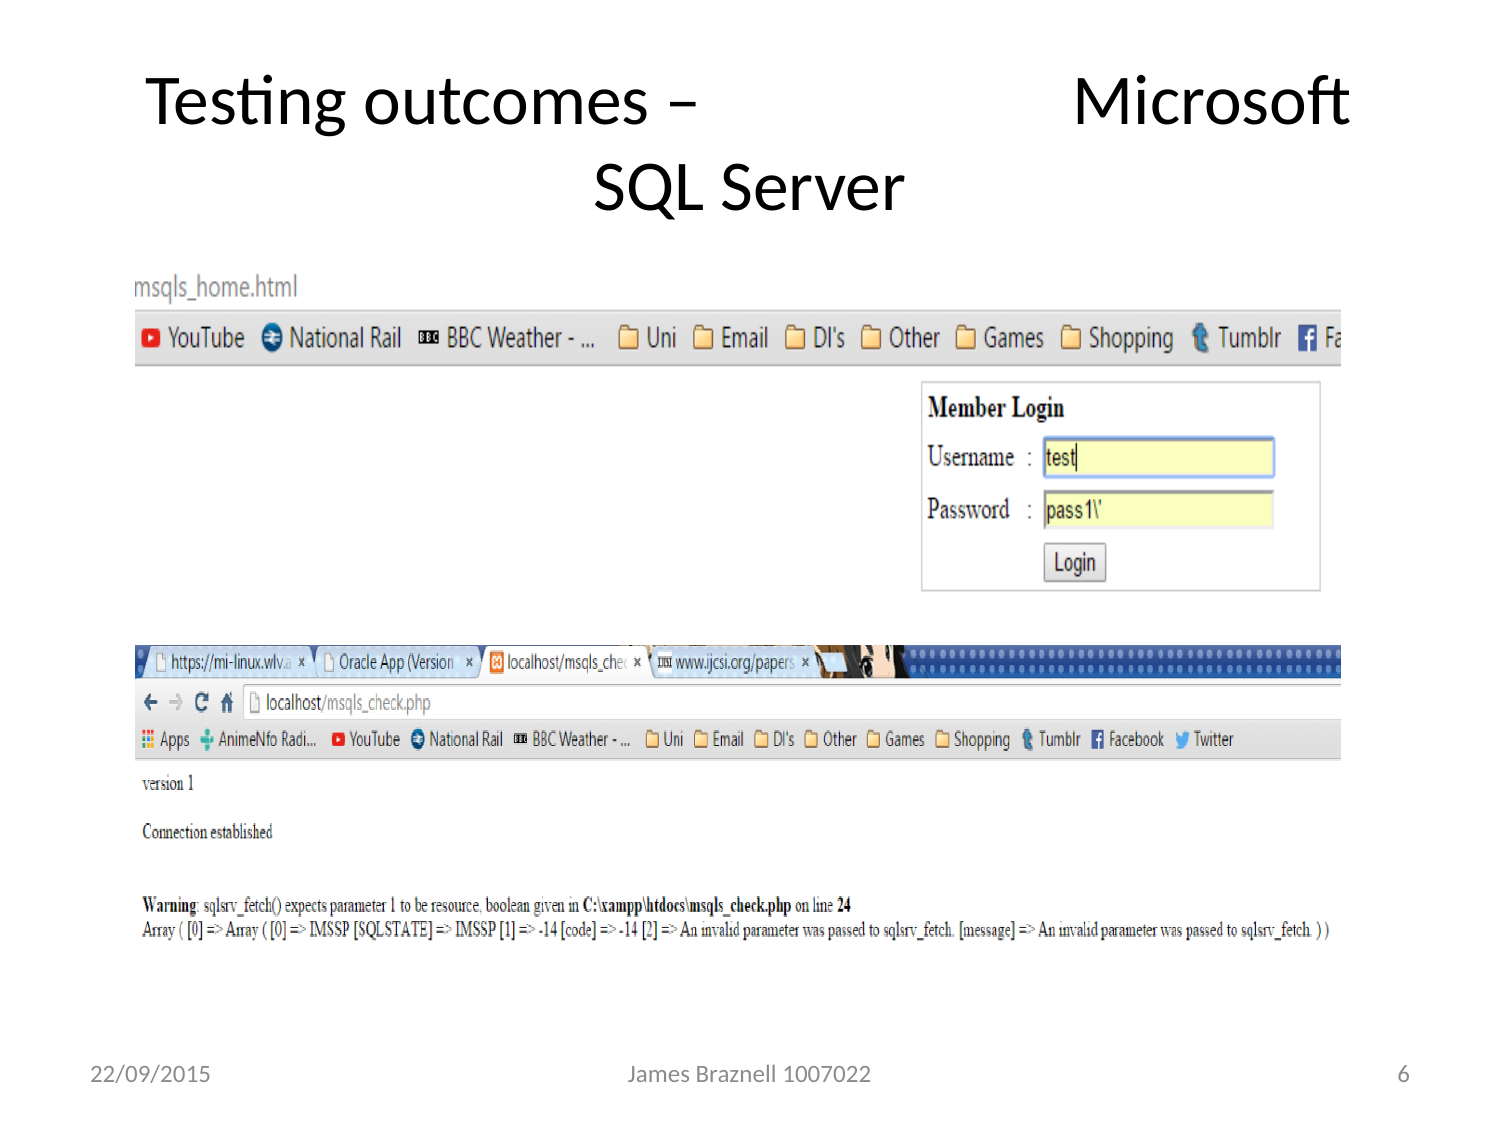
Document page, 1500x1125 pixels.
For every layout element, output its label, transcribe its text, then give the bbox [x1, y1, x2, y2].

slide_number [75, 1042, 425, 1103]
picture [135, 644, 1341, 965]
title Testing outcomes – Microsoft SQL Server [75, 45, 1425, 233]
footer James Braznell 1007022 [512, 1042, 988, 1103]
slide_number 6 [1074, 1042, 1425, 1103]
picture [135, 266, 1341, 622]
